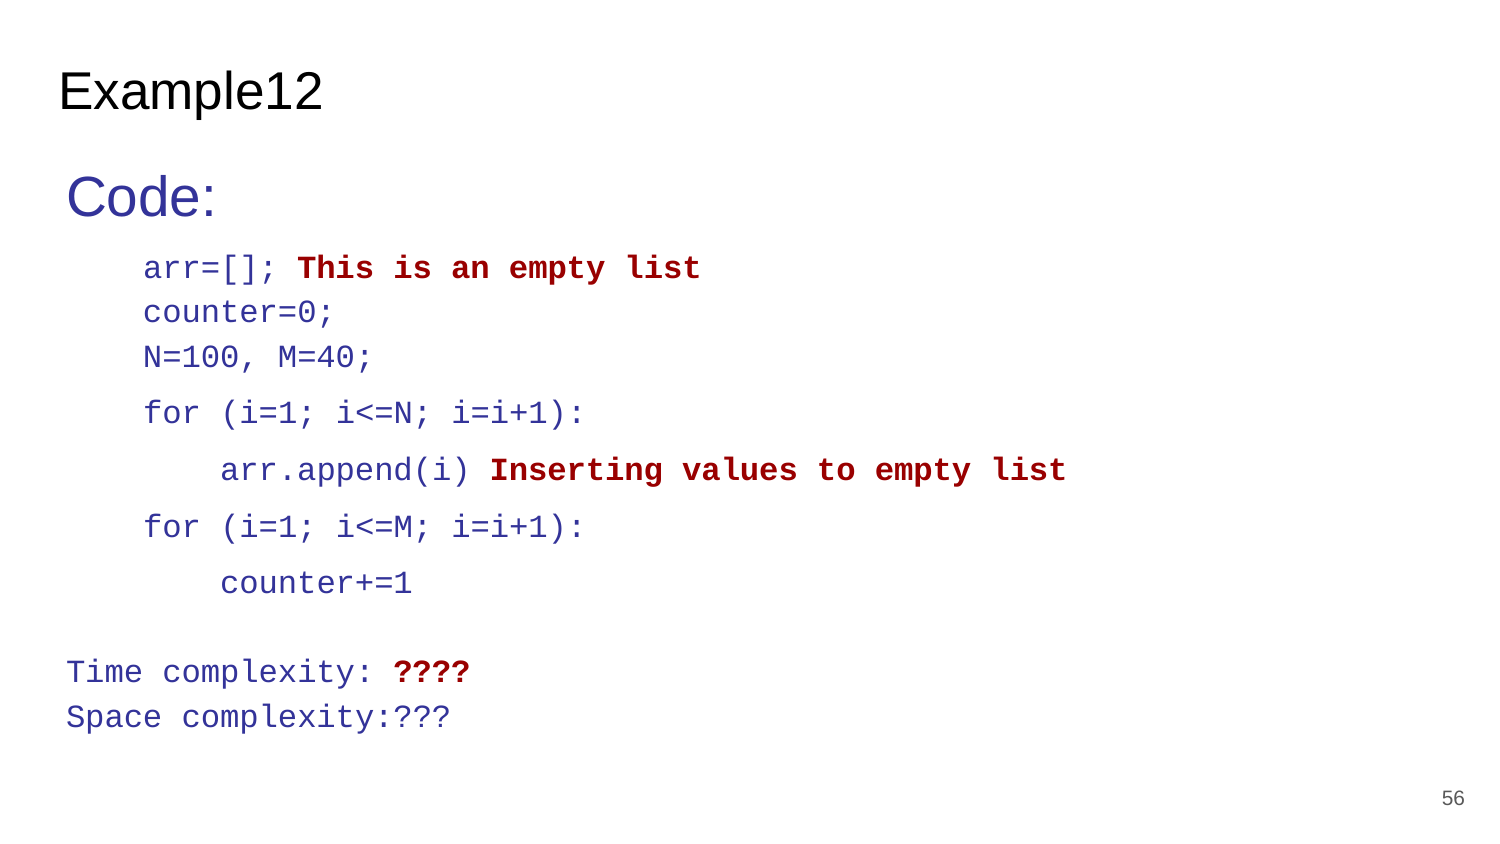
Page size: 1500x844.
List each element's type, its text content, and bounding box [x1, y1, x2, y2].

list Code: arr=[]; This is an empty list counter=0; N=100, M=40; for (i=1; i<=N; i=i+1): arr.append(i) Inserting values to empty list for (i=1; i<=M; i=i+1): counter+=1 Time complexity: ???? Space complexity:??? [51, 135, 1449, 750]
slide_number ‹#› [1389, 764, 1480, 830]
title Example12 [43, 41, 1442, 136]
